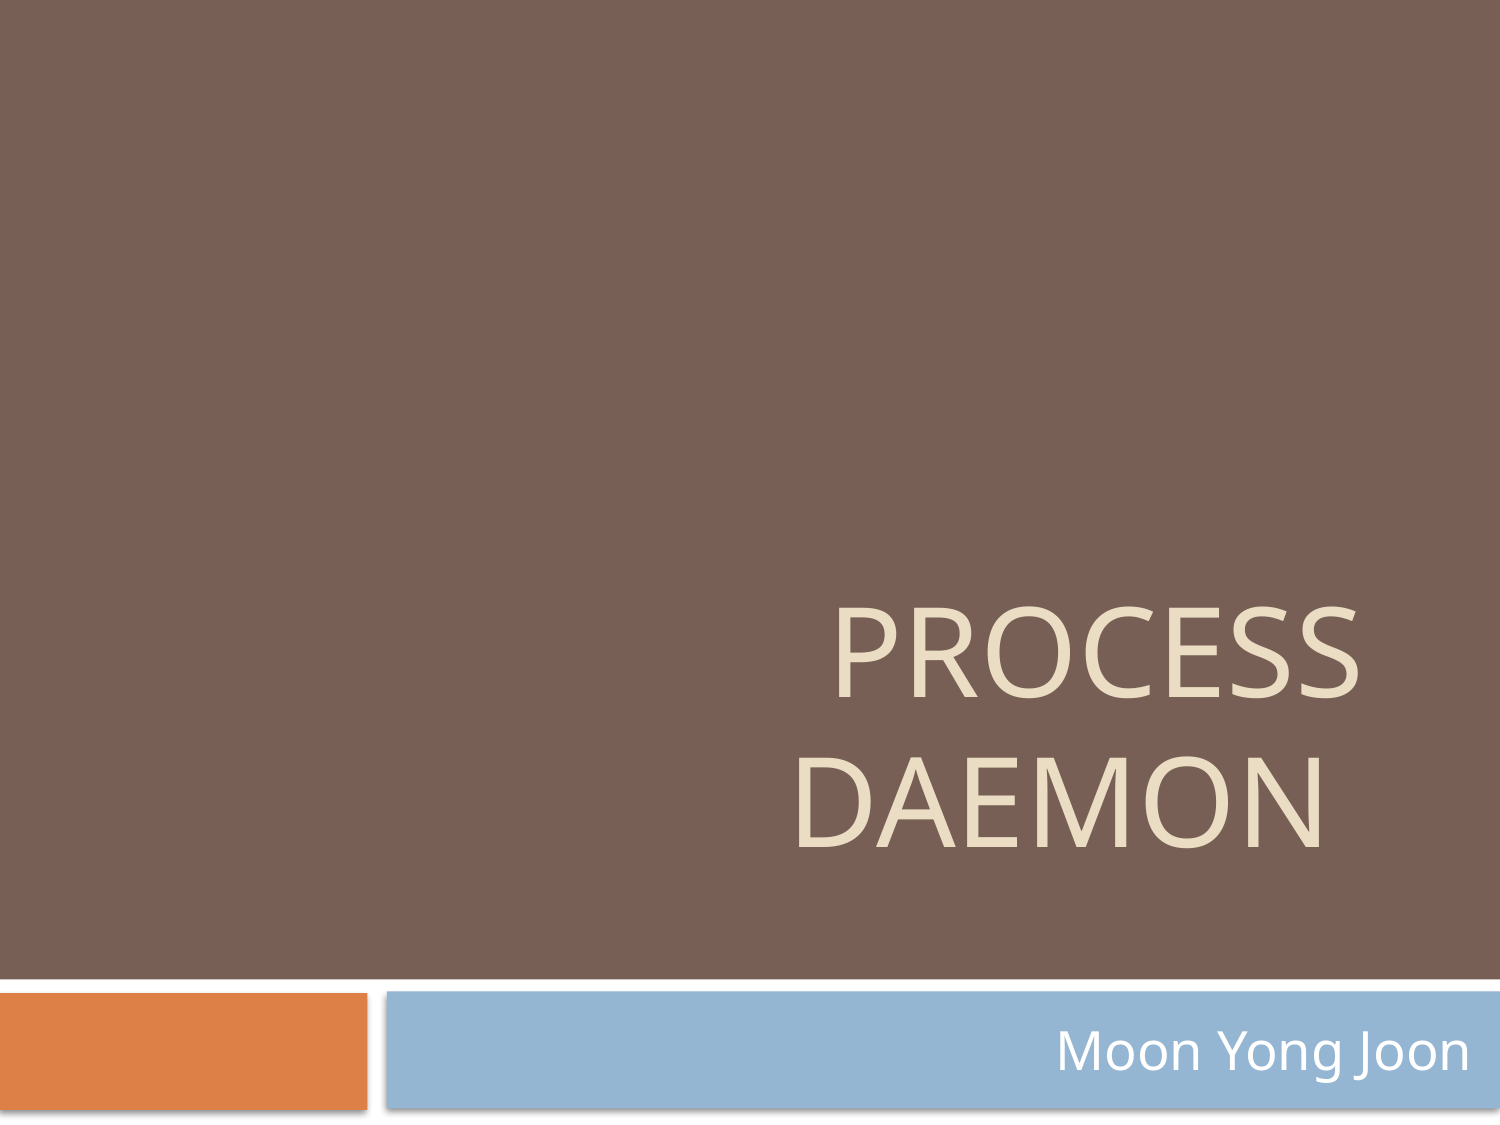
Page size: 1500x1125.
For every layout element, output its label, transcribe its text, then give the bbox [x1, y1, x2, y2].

subtitle Moon Yong Joon [387, 992, 1488, 1105]
title Process Daemon [135, 149, 1380, 880]
